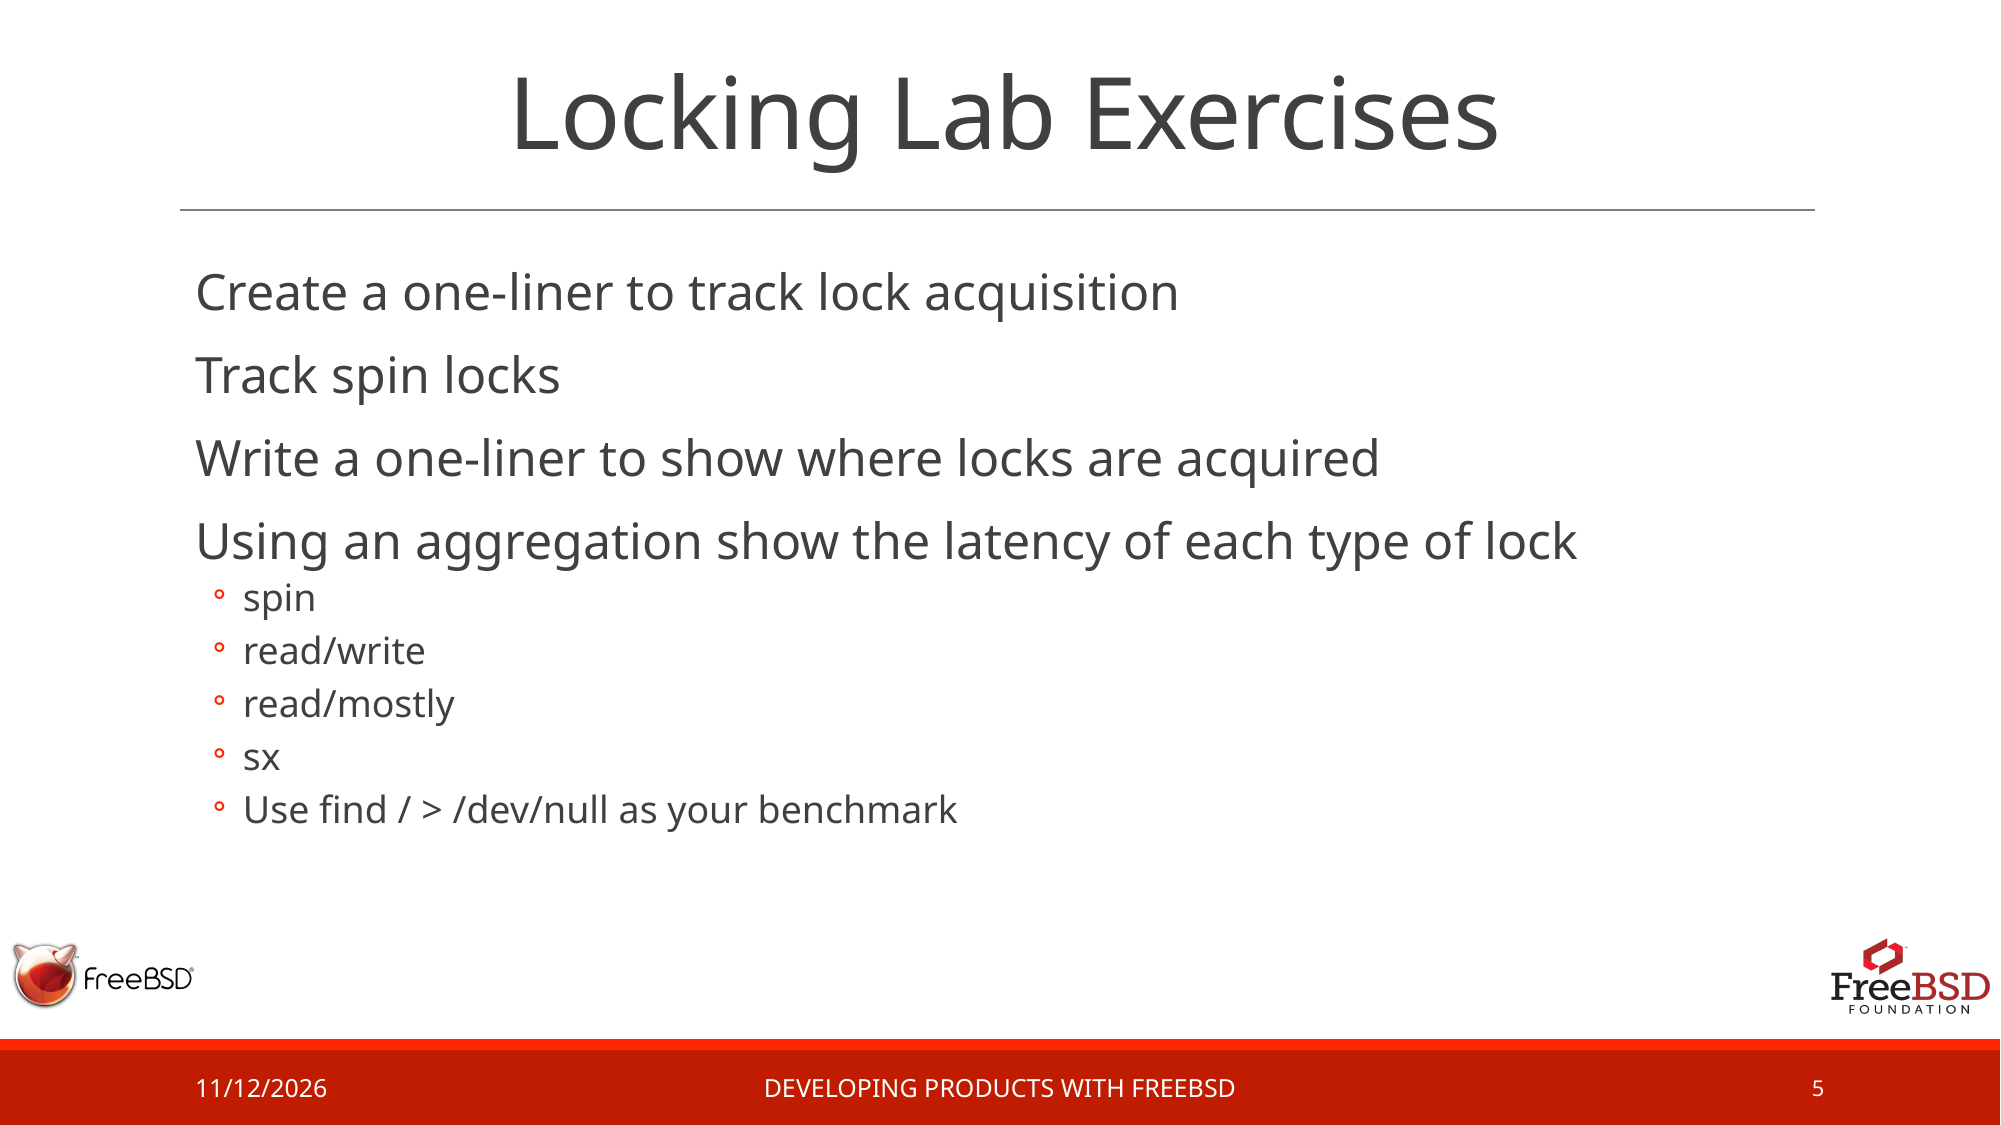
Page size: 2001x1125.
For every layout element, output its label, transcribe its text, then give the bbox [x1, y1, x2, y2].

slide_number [180, 1059, 586, 1120]
title Locking Lab Exercises [180, 47, 1830, 191]
footer Developing Products with FreeBSD [604, 1059, 1396, 1120]
list Create a one-liner to track lock acquisition Track spin locks Write a one-liner to show where locks are acquired Using an aggregation show the latency of each type of lock spin read/write read/mostly sx Use find / > /dev/null as your benchmark [180, 259, 1830, 963]
slide_number 5 [1624, 1059, 1840, 1120]
picture [0, 931, 194, 1021]
